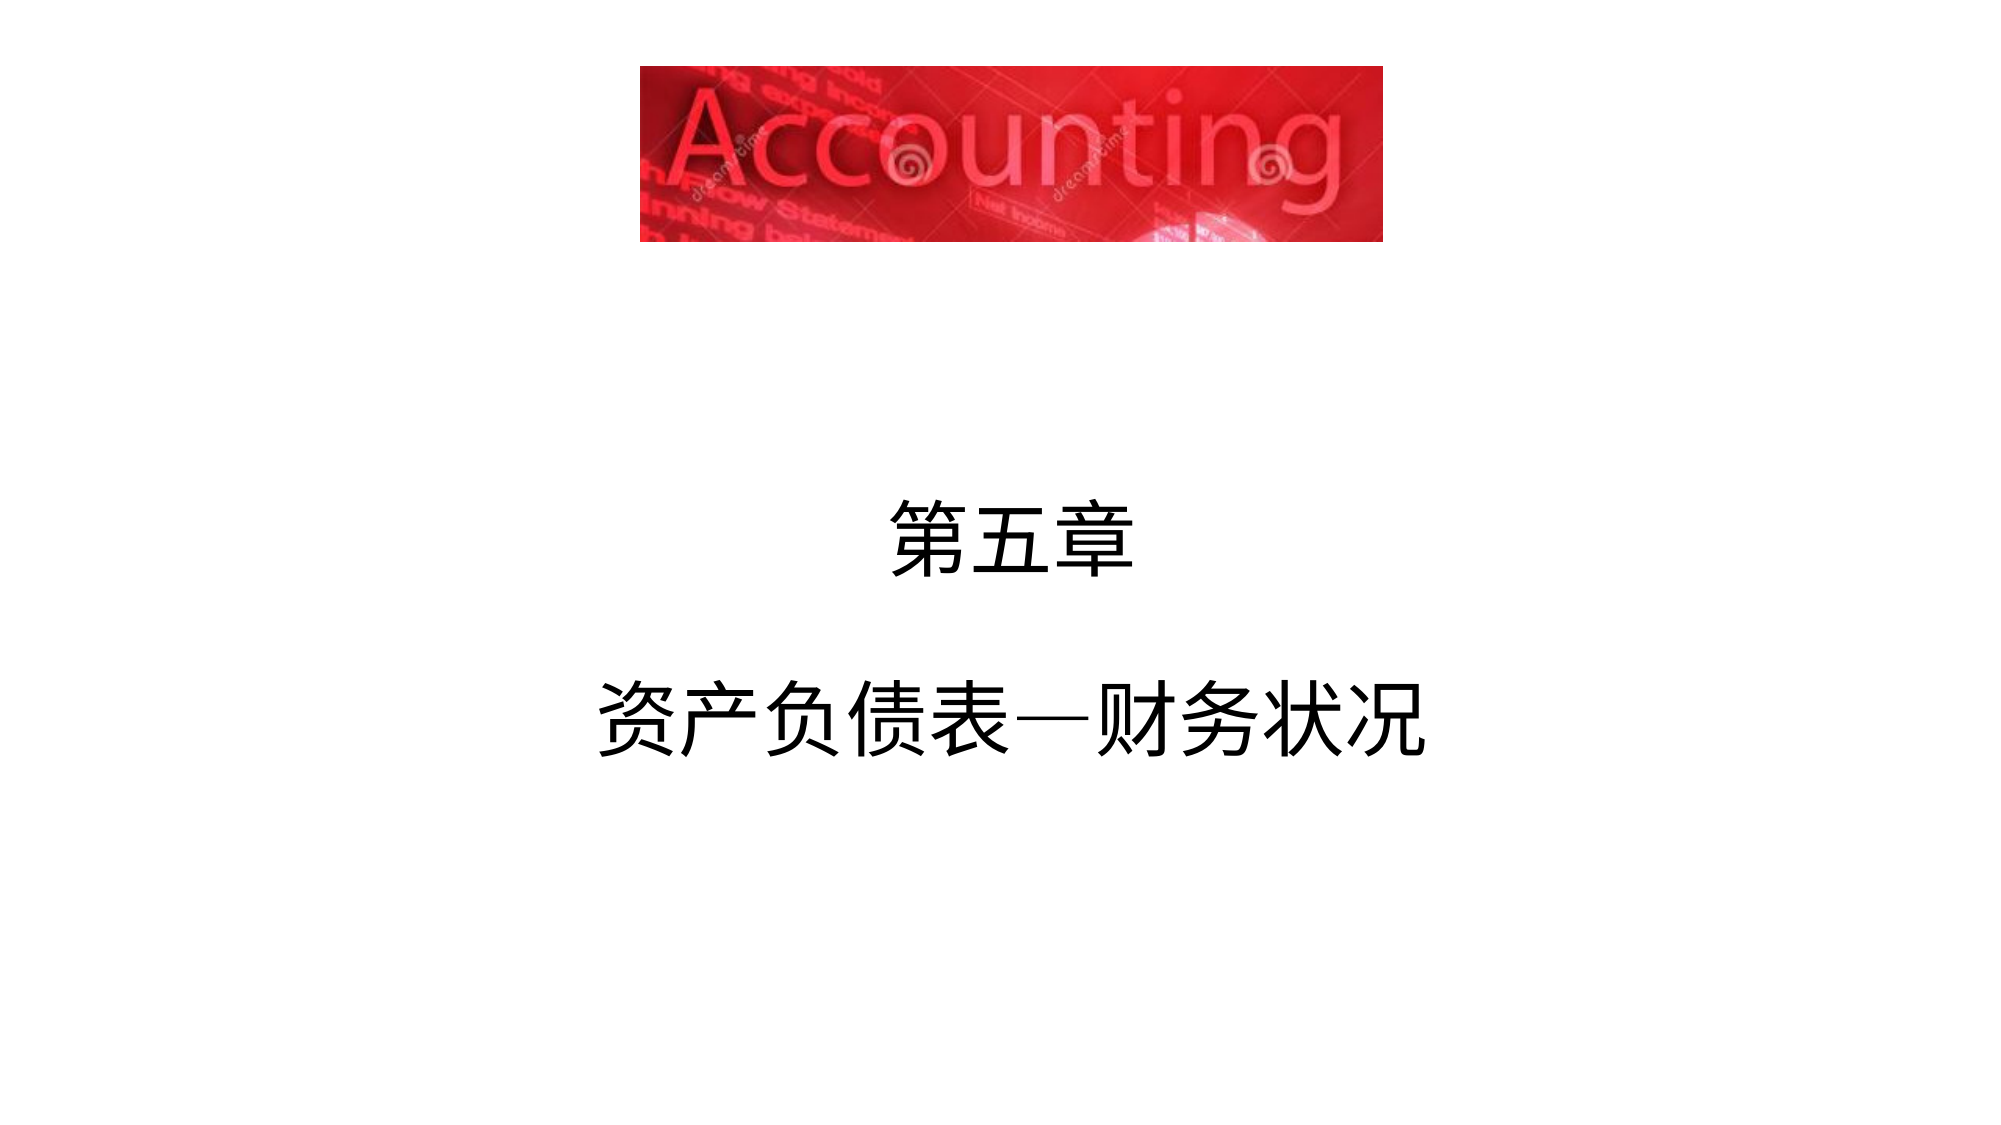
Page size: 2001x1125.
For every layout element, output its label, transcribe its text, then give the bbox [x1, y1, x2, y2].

title 第五章 资产负债表—财务状况 [362, 350, 1662, 917]
picture [640, 66, 1383, 242]
